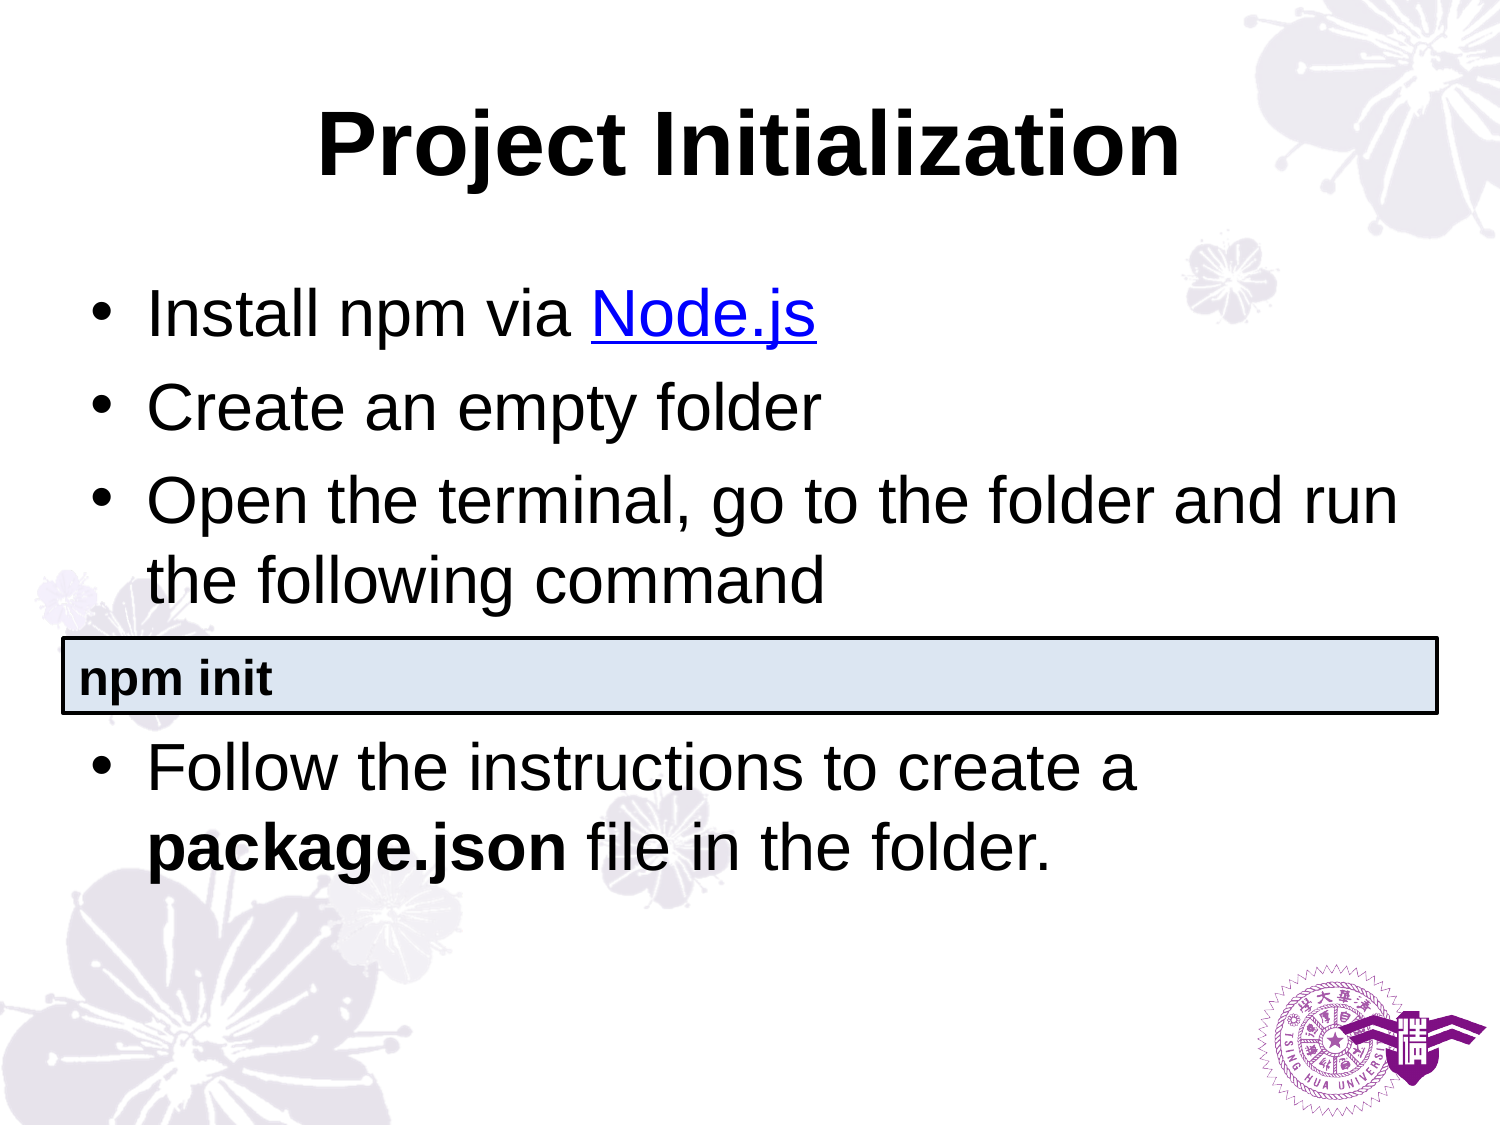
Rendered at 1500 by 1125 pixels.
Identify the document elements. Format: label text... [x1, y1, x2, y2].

list Install npm via Node.js Create an empty folder Open the terminal, go to the folder and run the following command Follow the instructions to create a package.json file in the folder. [75, 262, 1425, 636]
picture [0, 0, 1500, 1125]
list Install npm via Node.js Create an empty folder Open the terminal, go to the folder and run the following command Follow the instructions to create a package.json file in the folder. [75, 715, 1425, 1005]
text_box npm init [61, 636, 1439, 715]
title Project Initialization [75, 45, 1425, 233]
